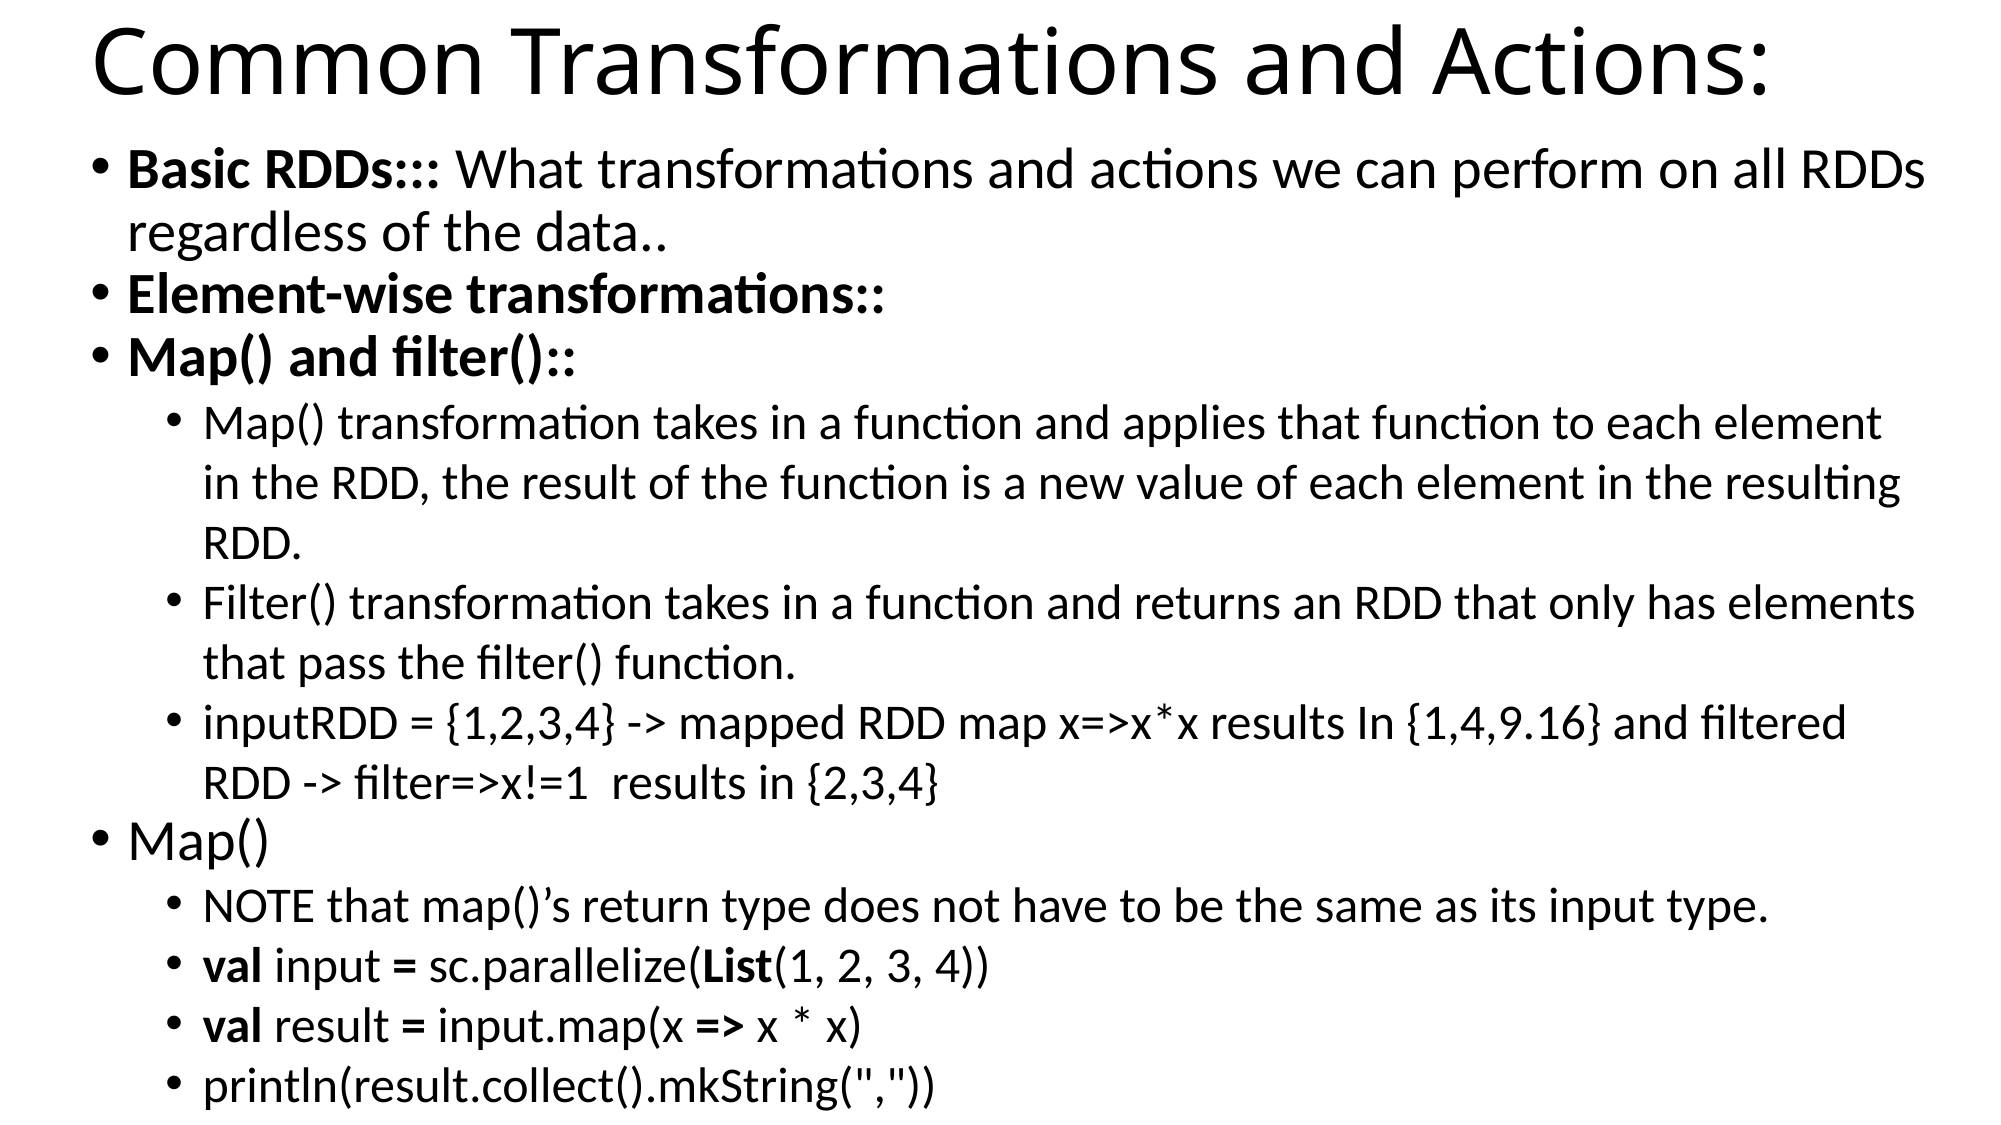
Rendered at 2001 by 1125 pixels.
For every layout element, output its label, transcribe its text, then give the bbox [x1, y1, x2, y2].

text_box Common Transformations and Actions: [75, 0, 1944, 130]
text_box Basic RDDs::: What transformations and actions we can perform on all RDDs regardless of the data.. Element-wise transformations:: Map() and filter():: Map() transformation takes in a function and applies that function to each element in the RDD, the result of the function is a new value of each element in the resulting RDD. Filter() transformation takes in a function and returns an RDD that only has elements that pass the filter() function. inputRDD = {1,2,3,4} -> mapped RDD map x=>x*x results In {1,4,9.16} and filtered RDD -> filter=>x!=1 results in {2,3,4} Map() NOTE that map()’s return type does not have to be the same as its input type. val input = sc.parallelize(List(1, 2, 3, 4)) val result = input.map(x => x * x) println(result.collect().mkString(",")) [75, 130, 1944, 1103]
